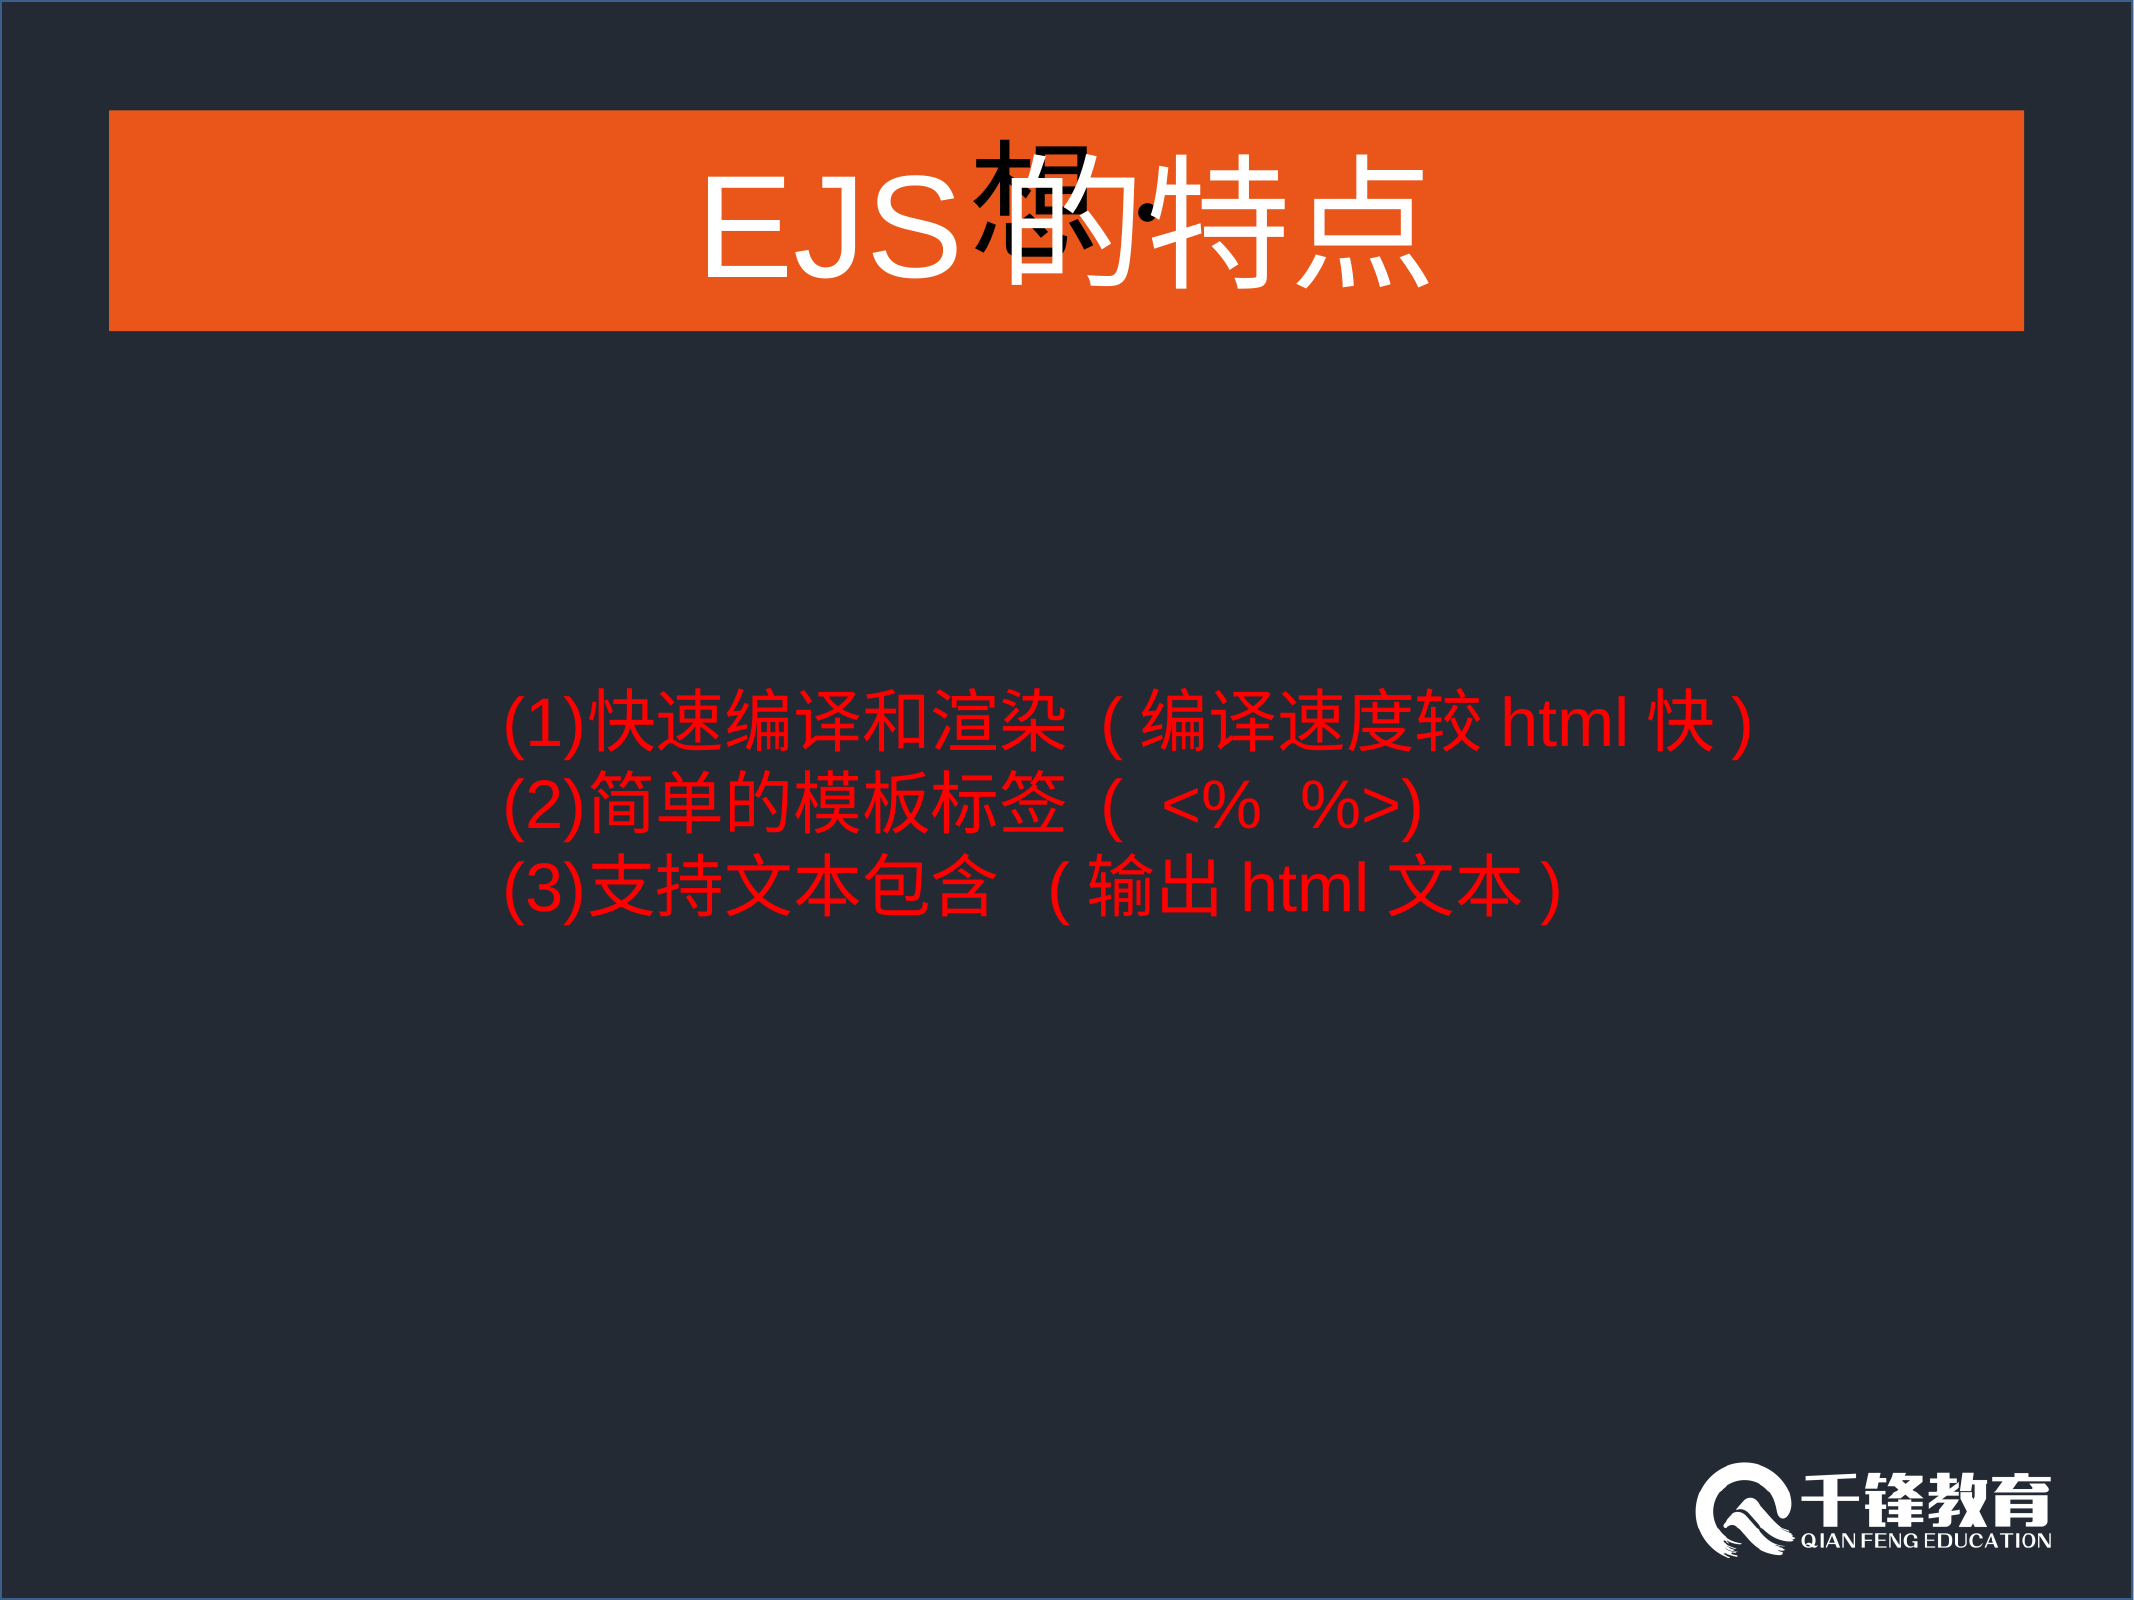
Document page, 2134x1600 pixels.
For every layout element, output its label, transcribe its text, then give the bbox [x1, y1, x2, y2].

text_box 快速编译和渲染 (编译速度较html快) 简单的模板标签 ( <% %>) 支持文本包含 (输出html文本) [499, 674, 1812, 1011]
picture [1693, 1455, 2058, 1565]
text_box EJS的特点 [693, 128, 1440, 310]
title 想· [106, 64, 2027, 331]
